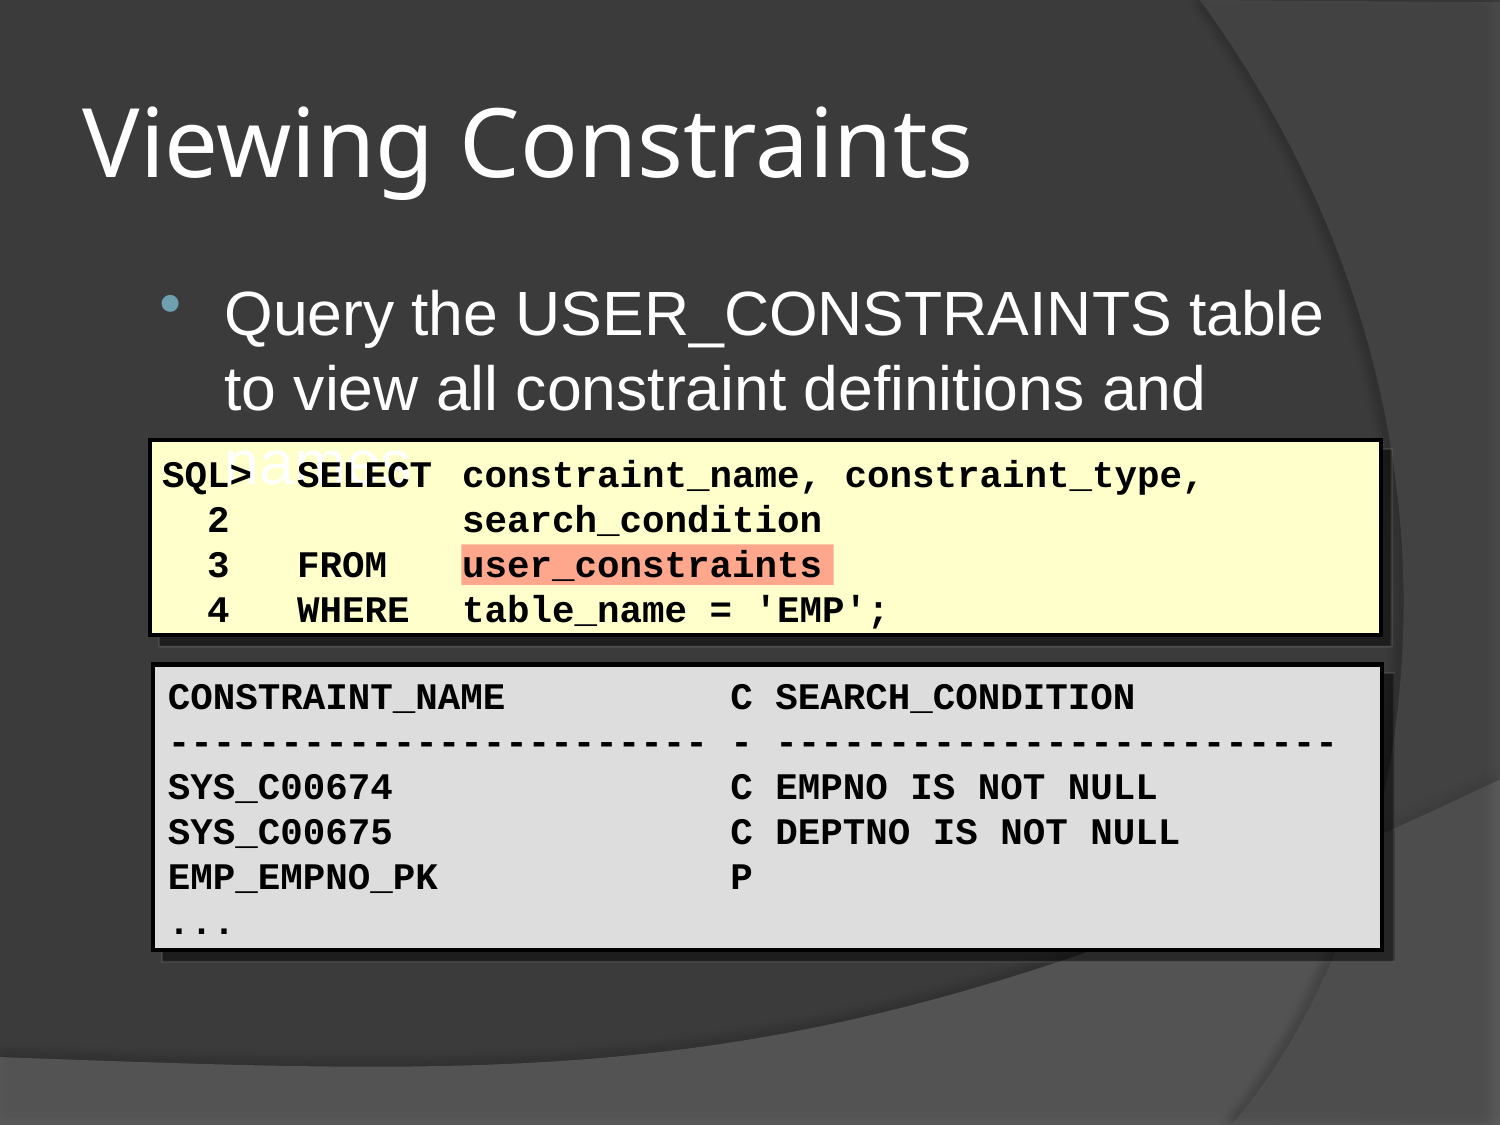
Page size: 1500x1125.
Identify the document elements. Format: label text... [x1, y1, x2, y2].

title Viewing Constraints [75, 45, 1300, 233]
text_box CONSTRAINT_NAME C SEARCH_CONDITION ------------------------ - ------------------------- SYS_C00674 C EMPNO IS NOT NULL SYS_C00675 C DEPTNO IS NOT NULL EMP_EMPNO_PK P ... [152, 664, 1382, 950]
text_box SQL> SELECT constraint_name, constraint_type, 2 search_condition 3 FROM user_constraints 4 WHERE table_name = 'EMP'; [146, 440, 1382, 640]
list Query the USER_CONSTRAINTS table to view all constraint definitions and names. [141, 265, 1353, 414]
